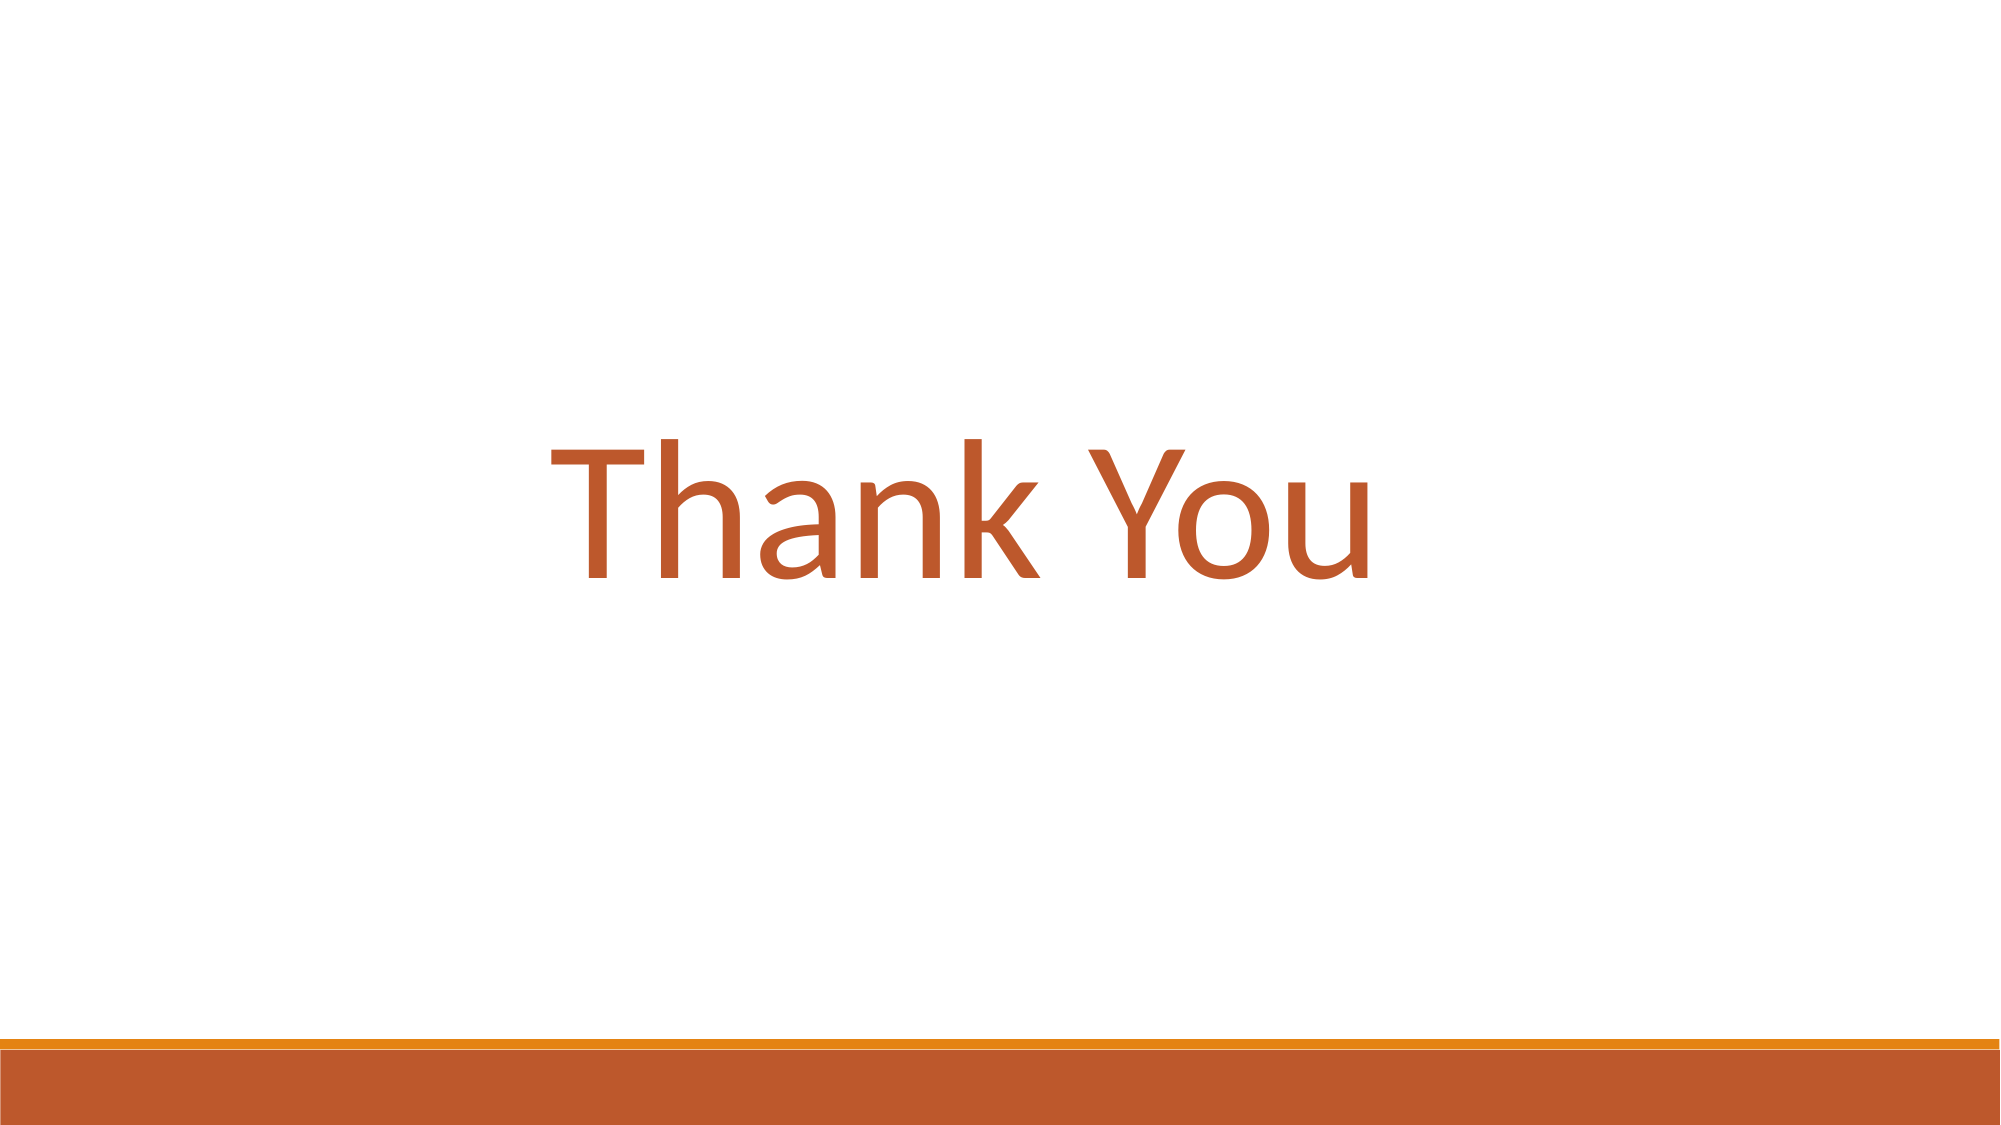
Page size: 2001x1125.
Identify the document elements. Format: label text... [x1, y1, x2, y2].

text_box Thank You [534, 370, 1398, 626]
